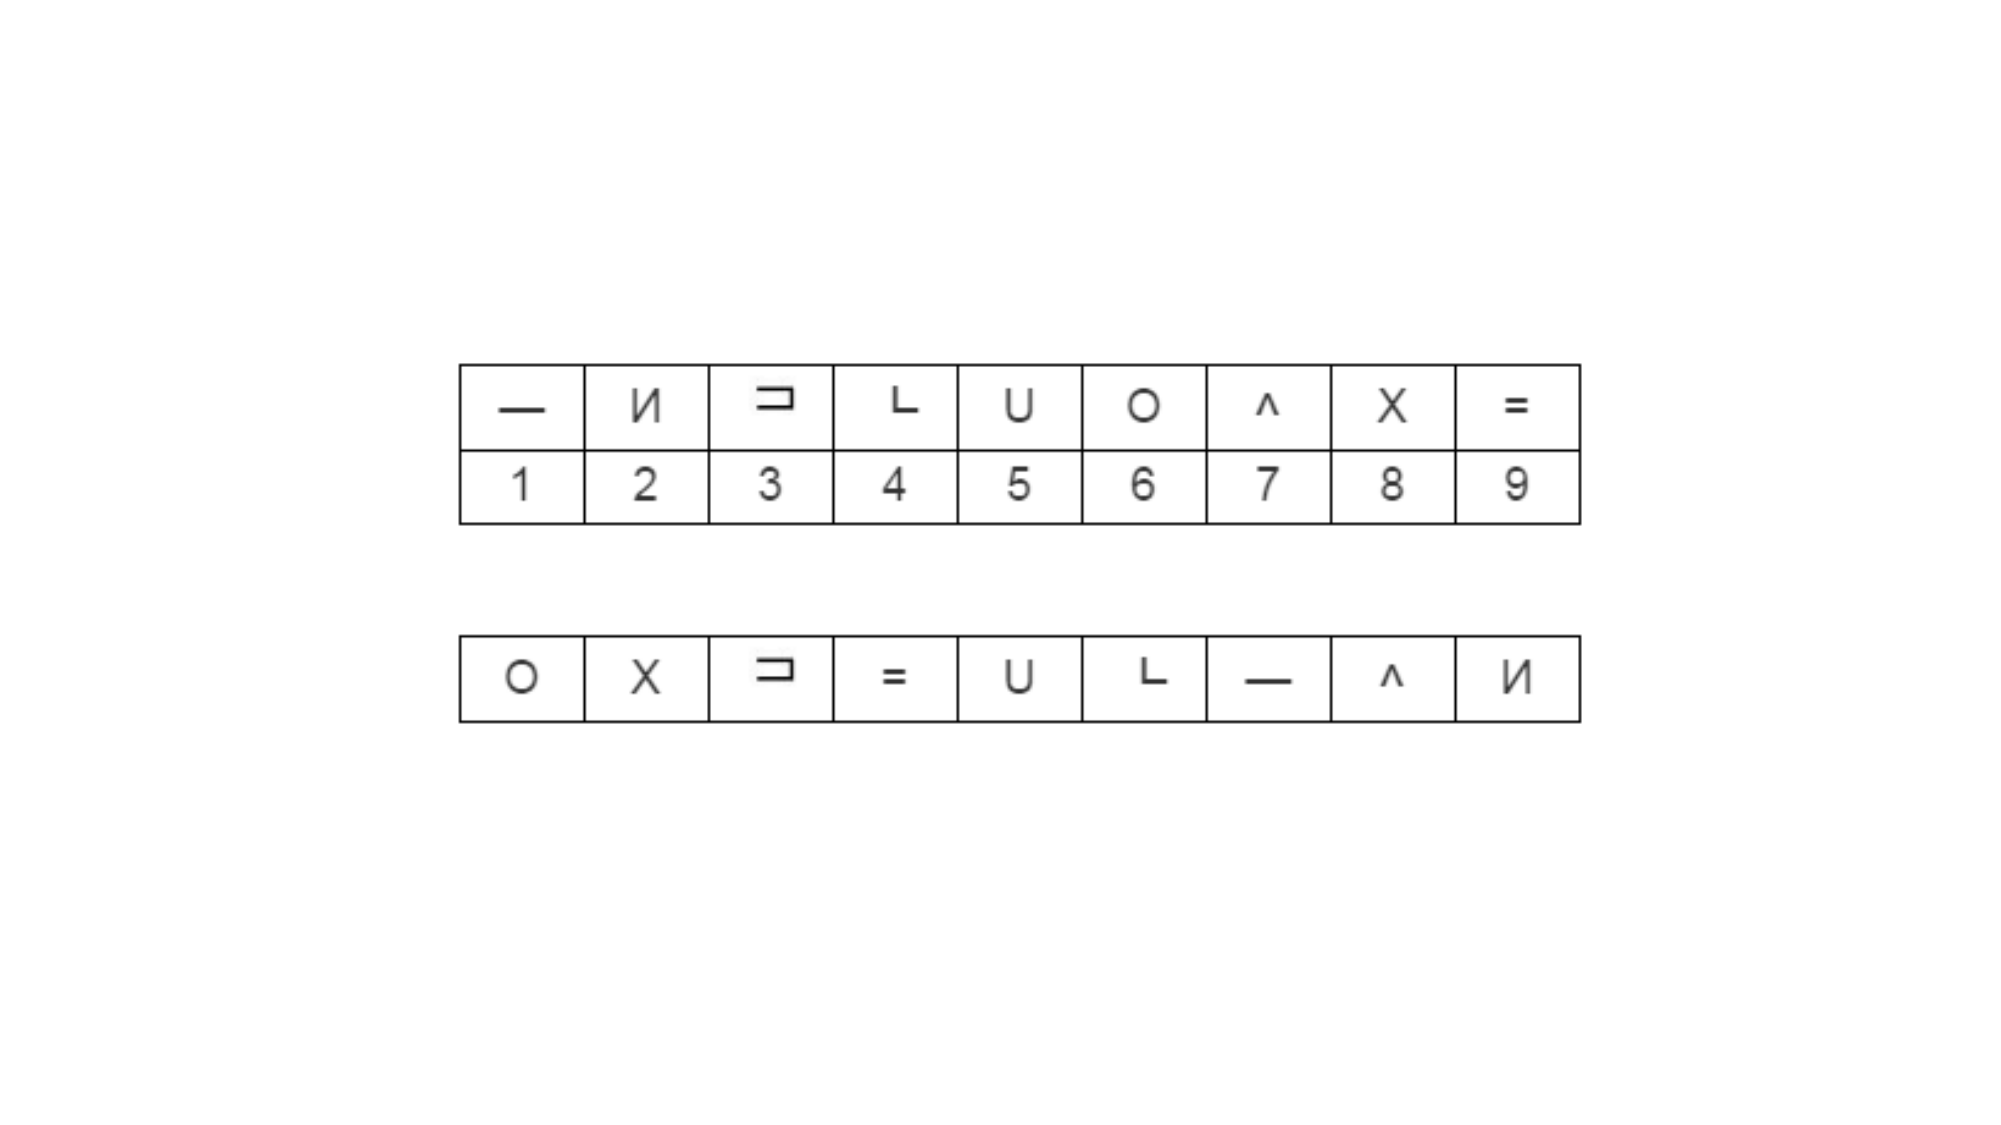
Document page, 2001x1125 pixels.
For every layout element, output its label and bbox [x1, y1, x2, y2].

picture [445, 345, 1599, 780]
